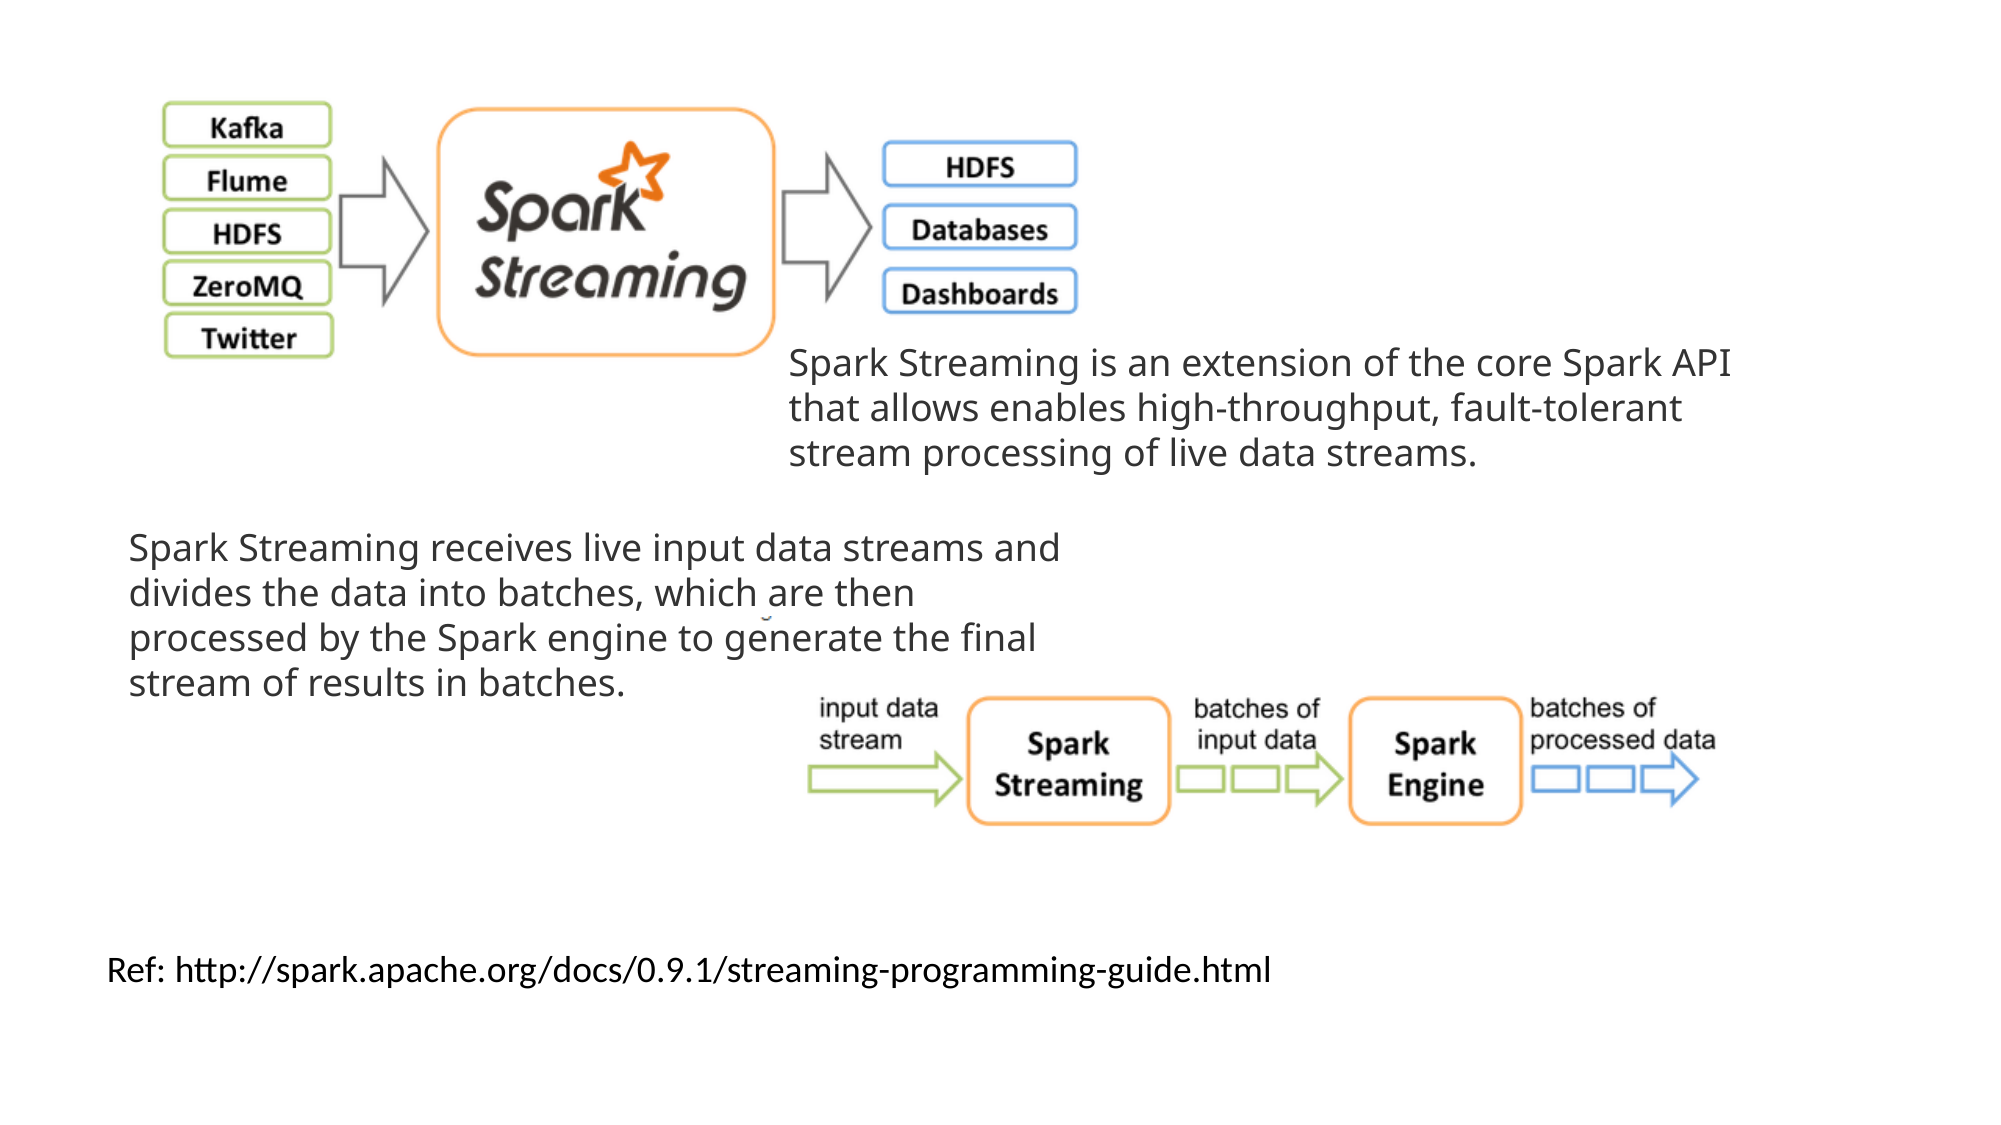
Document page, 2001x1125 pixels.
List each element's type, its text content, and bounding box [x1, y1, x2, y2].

text_box Ref: http://spark.apache.org/docs/0.9.1/streaming-programming-guide.html [92, 937, 1430, 998]
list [33, 35, 1157, 416]
text_box Spark Streaming is an extension of the core Spark API that allows enables high-throughput, fault-tolerant stream processing of live data streams. [773, 332, 1774, 482]
picture [720, 616, 1828, 867]
text_box Spark Streaming receives live input data streams and divides the data into batches, which are then processed by the Spark engine to generate the final stream of results in batches. [113, 516, 1114, 802]
